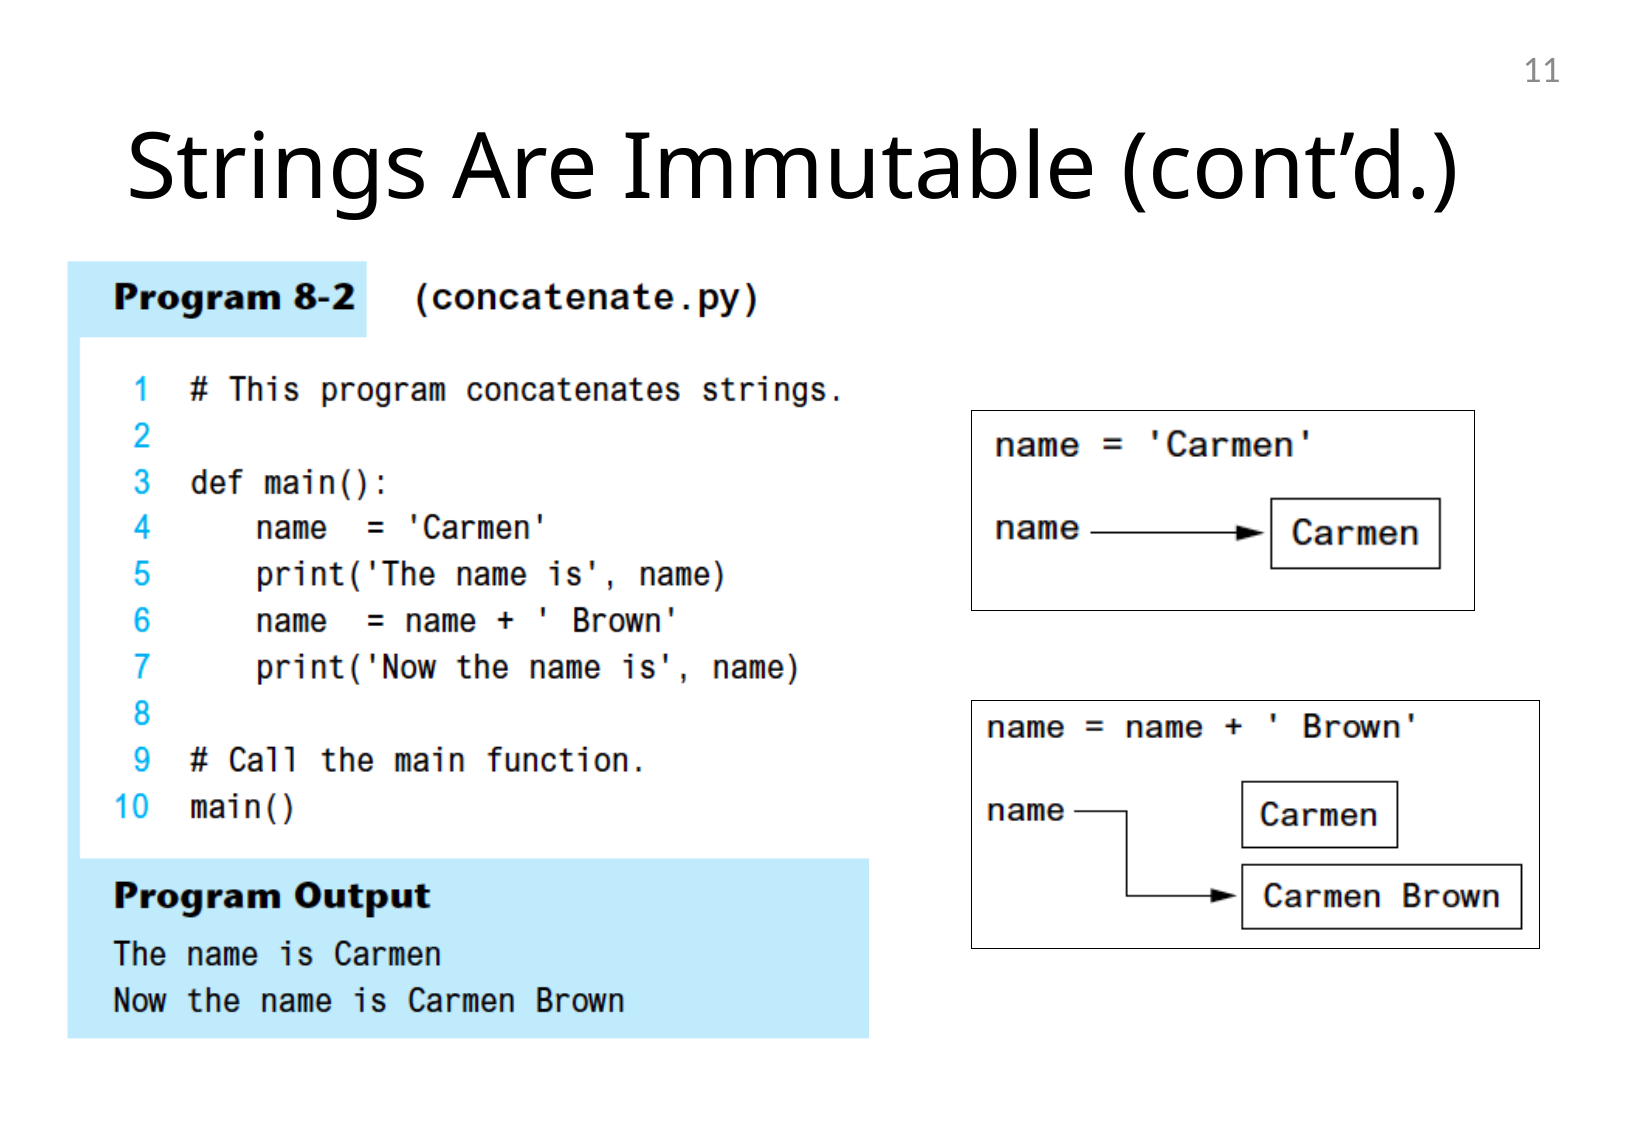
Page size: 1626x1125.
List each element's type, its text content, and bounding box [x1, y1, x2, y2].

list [56, 246, 869, 1051]
picture [971, 700, 1540, 949]
title Strings Are Immutable (cont’d.) [111, 59, 1514, 278]
slide_number 11 [1210, 37, 1576, 98]
picture [971, 409, 1475, 611]
